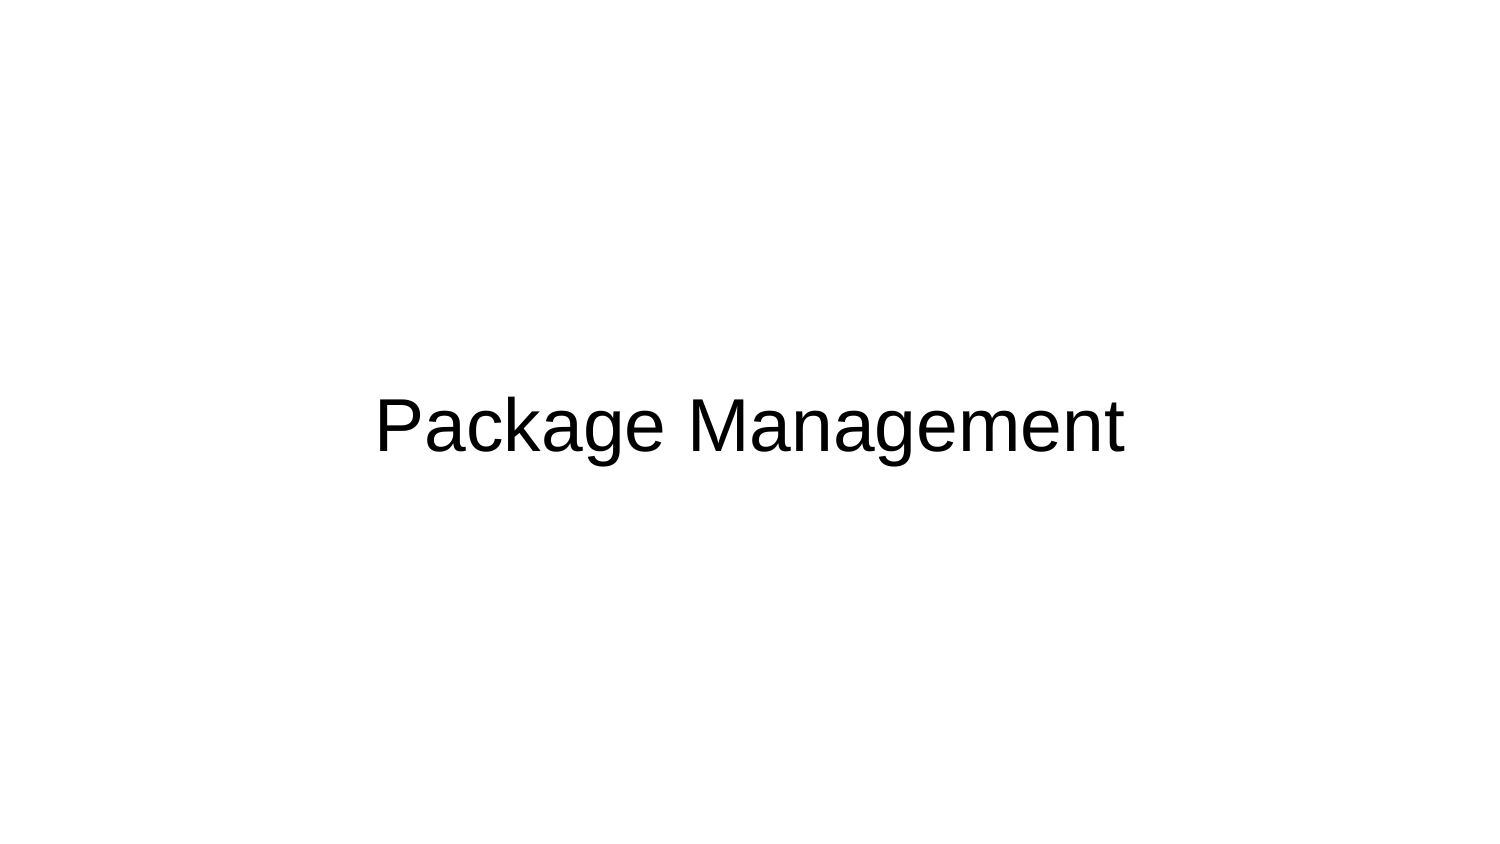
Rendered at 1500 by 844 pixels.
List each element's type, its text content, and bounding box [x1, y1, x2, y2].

title Package Management [51, 352, 1449, 491]
